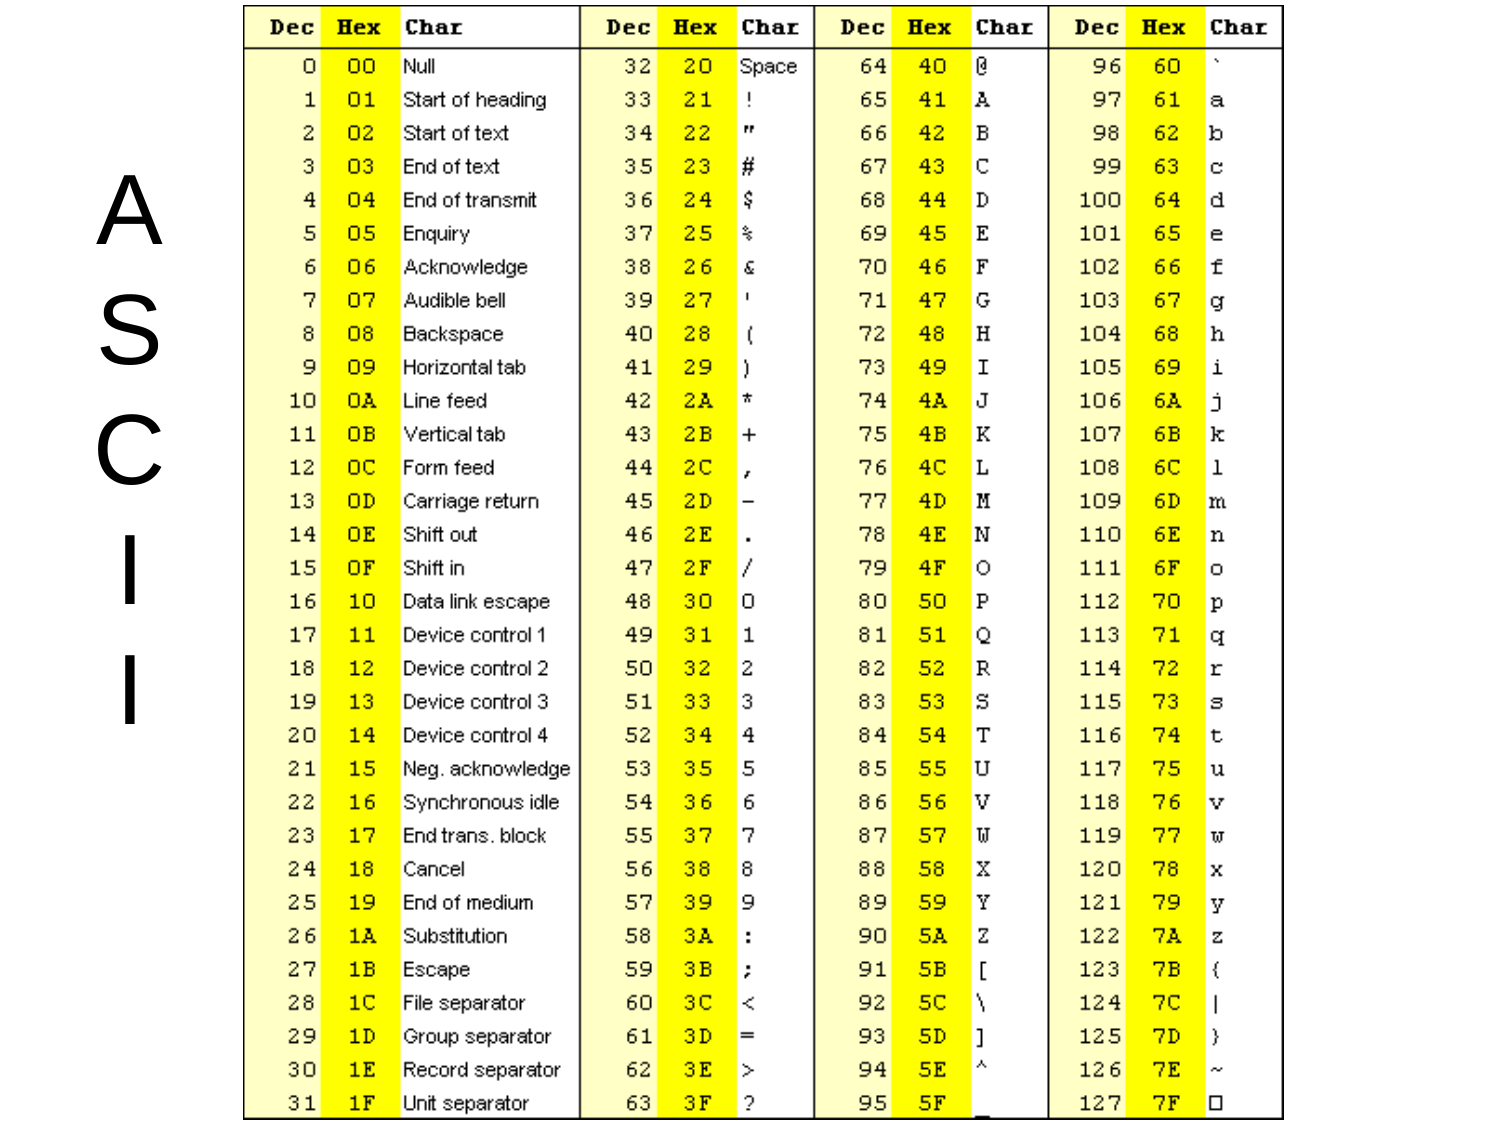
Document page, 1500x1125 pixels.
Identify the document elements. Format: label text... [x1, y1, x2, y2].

picture [243, 5, 1285, 1121]
text_box A S C I I [53, 137, 207, 752]
